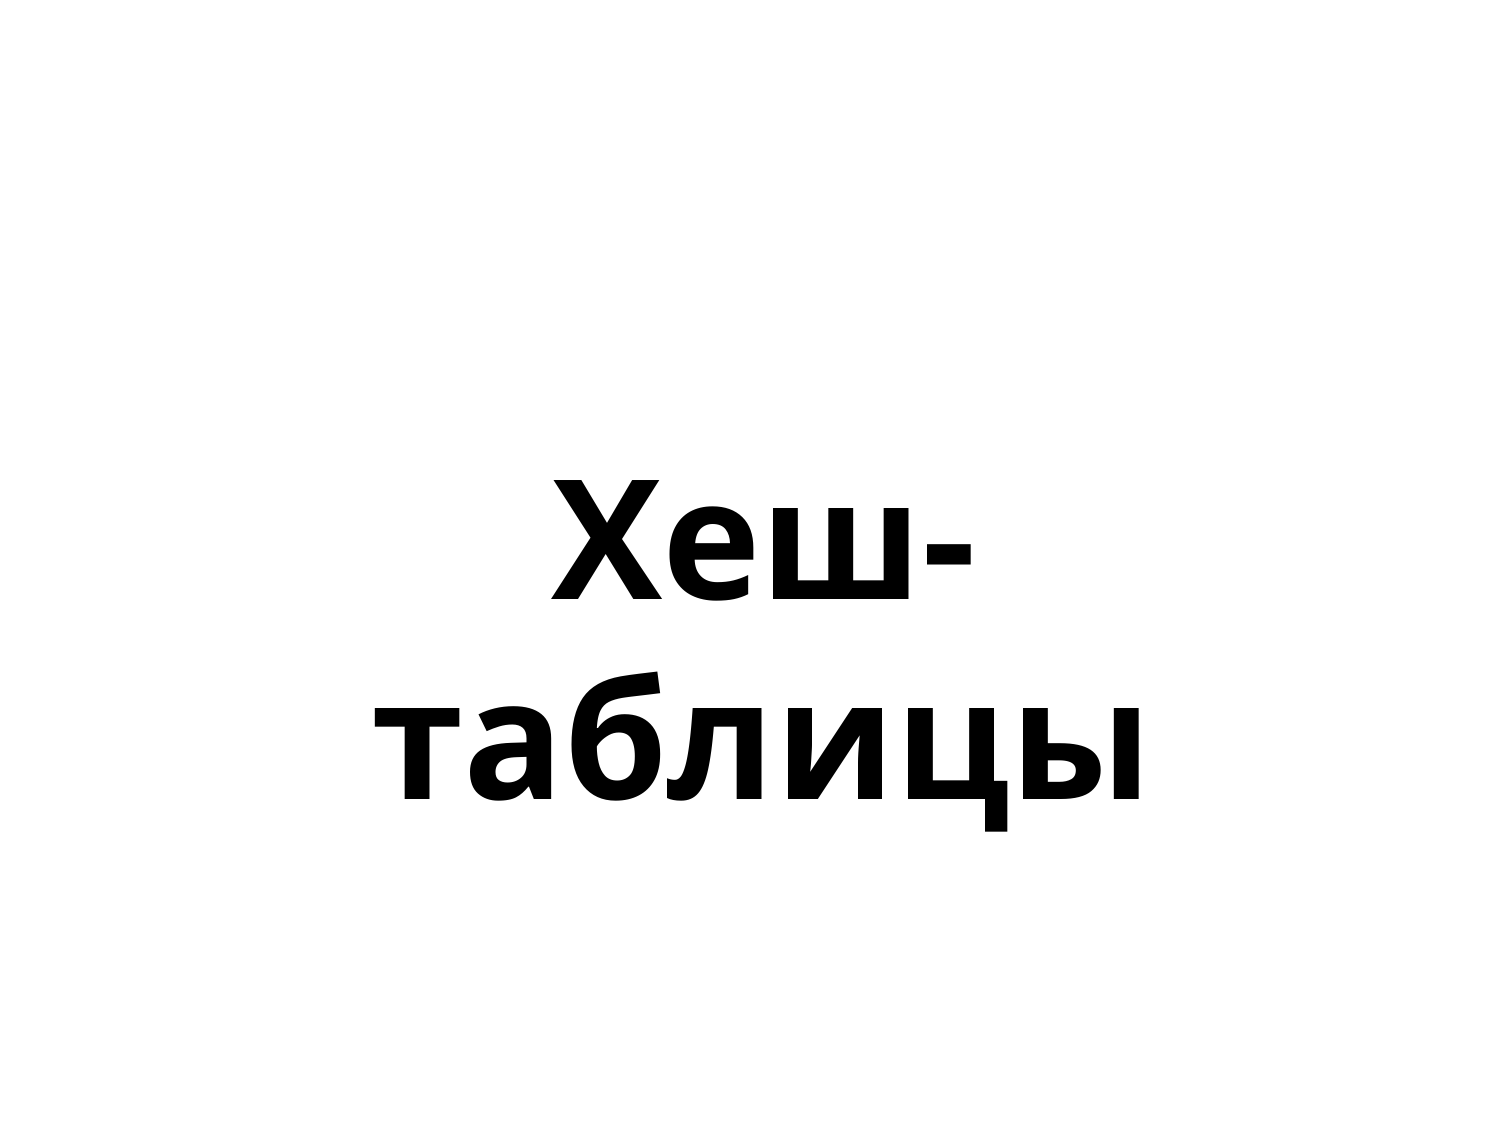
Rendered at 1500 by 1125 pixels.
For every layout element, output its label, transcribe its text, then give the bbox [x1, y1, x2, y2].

text_box Хеш-таблицы [165, 425, 1359, 840]
